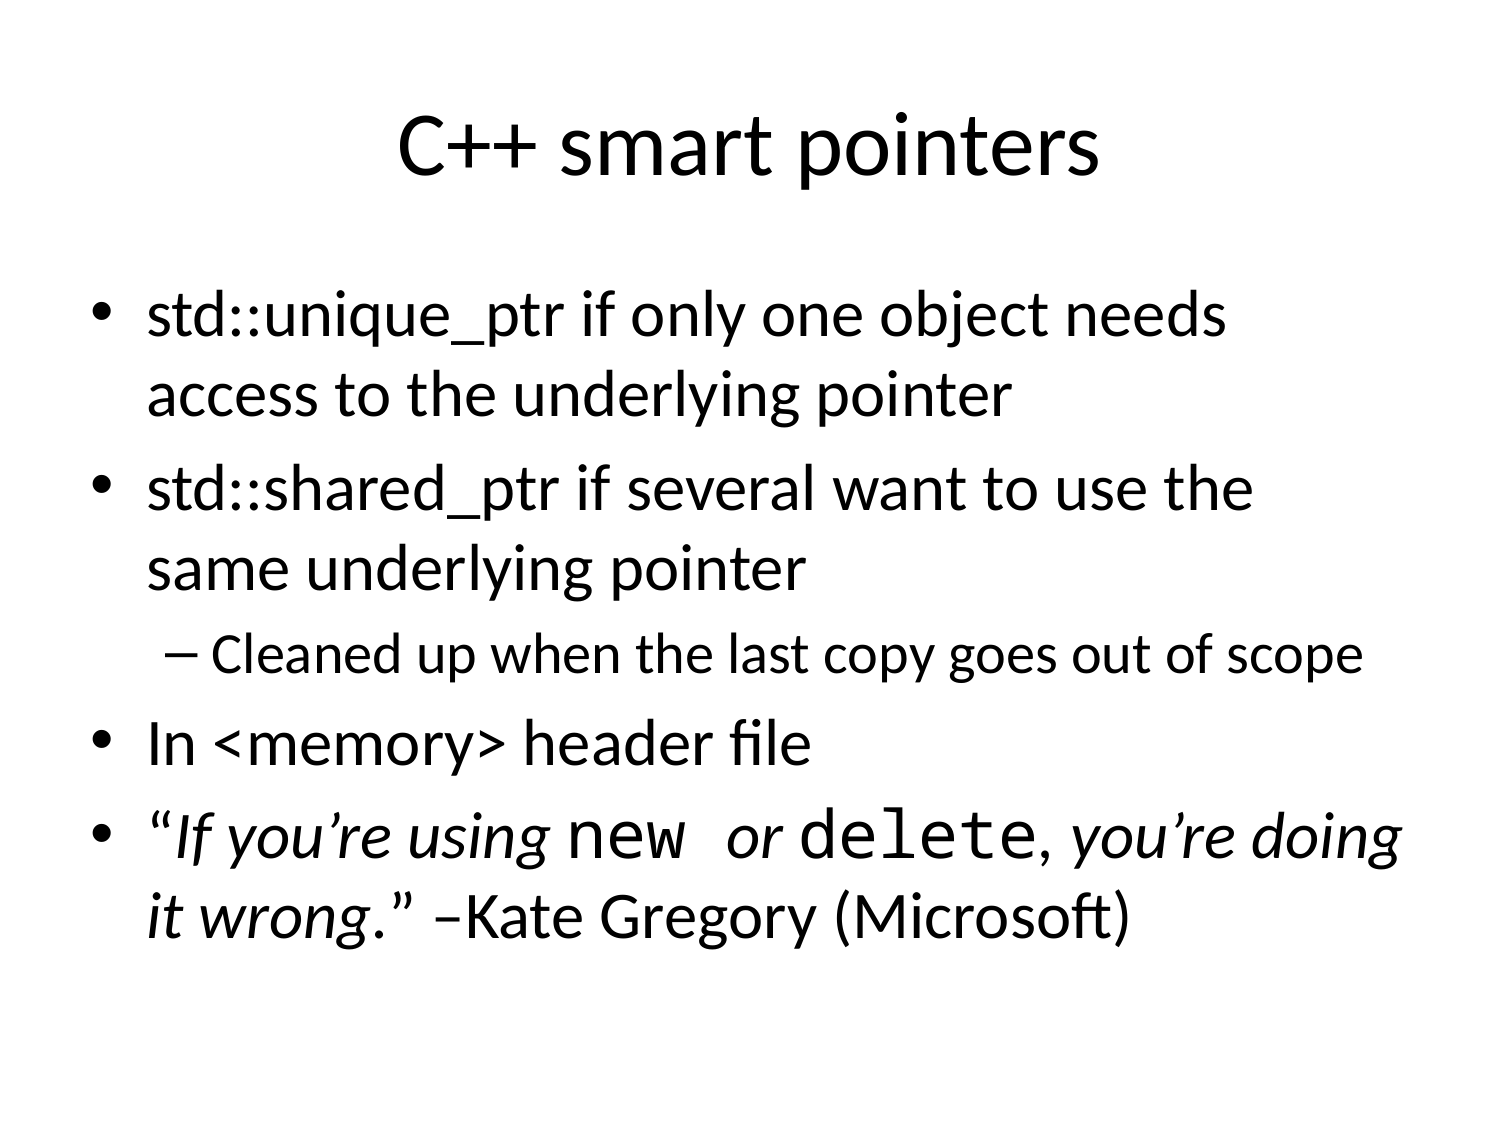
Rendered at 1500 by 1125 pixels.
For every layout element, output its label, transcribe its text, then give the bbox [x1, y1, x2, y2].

title C++ smart pointers [75, 45, 1425, 233]
list std::unique_ptr if only one object needs access to the underlying pointer std::shared_ptr if several want to use the same underlying pointer Cleaned up when the last copy goes out of scope In <memory> header file “If you’re using new or delete, you’re doing it wrong.” –Kate Gregory (Microsoft) [75, 262, 1425, 1005]
